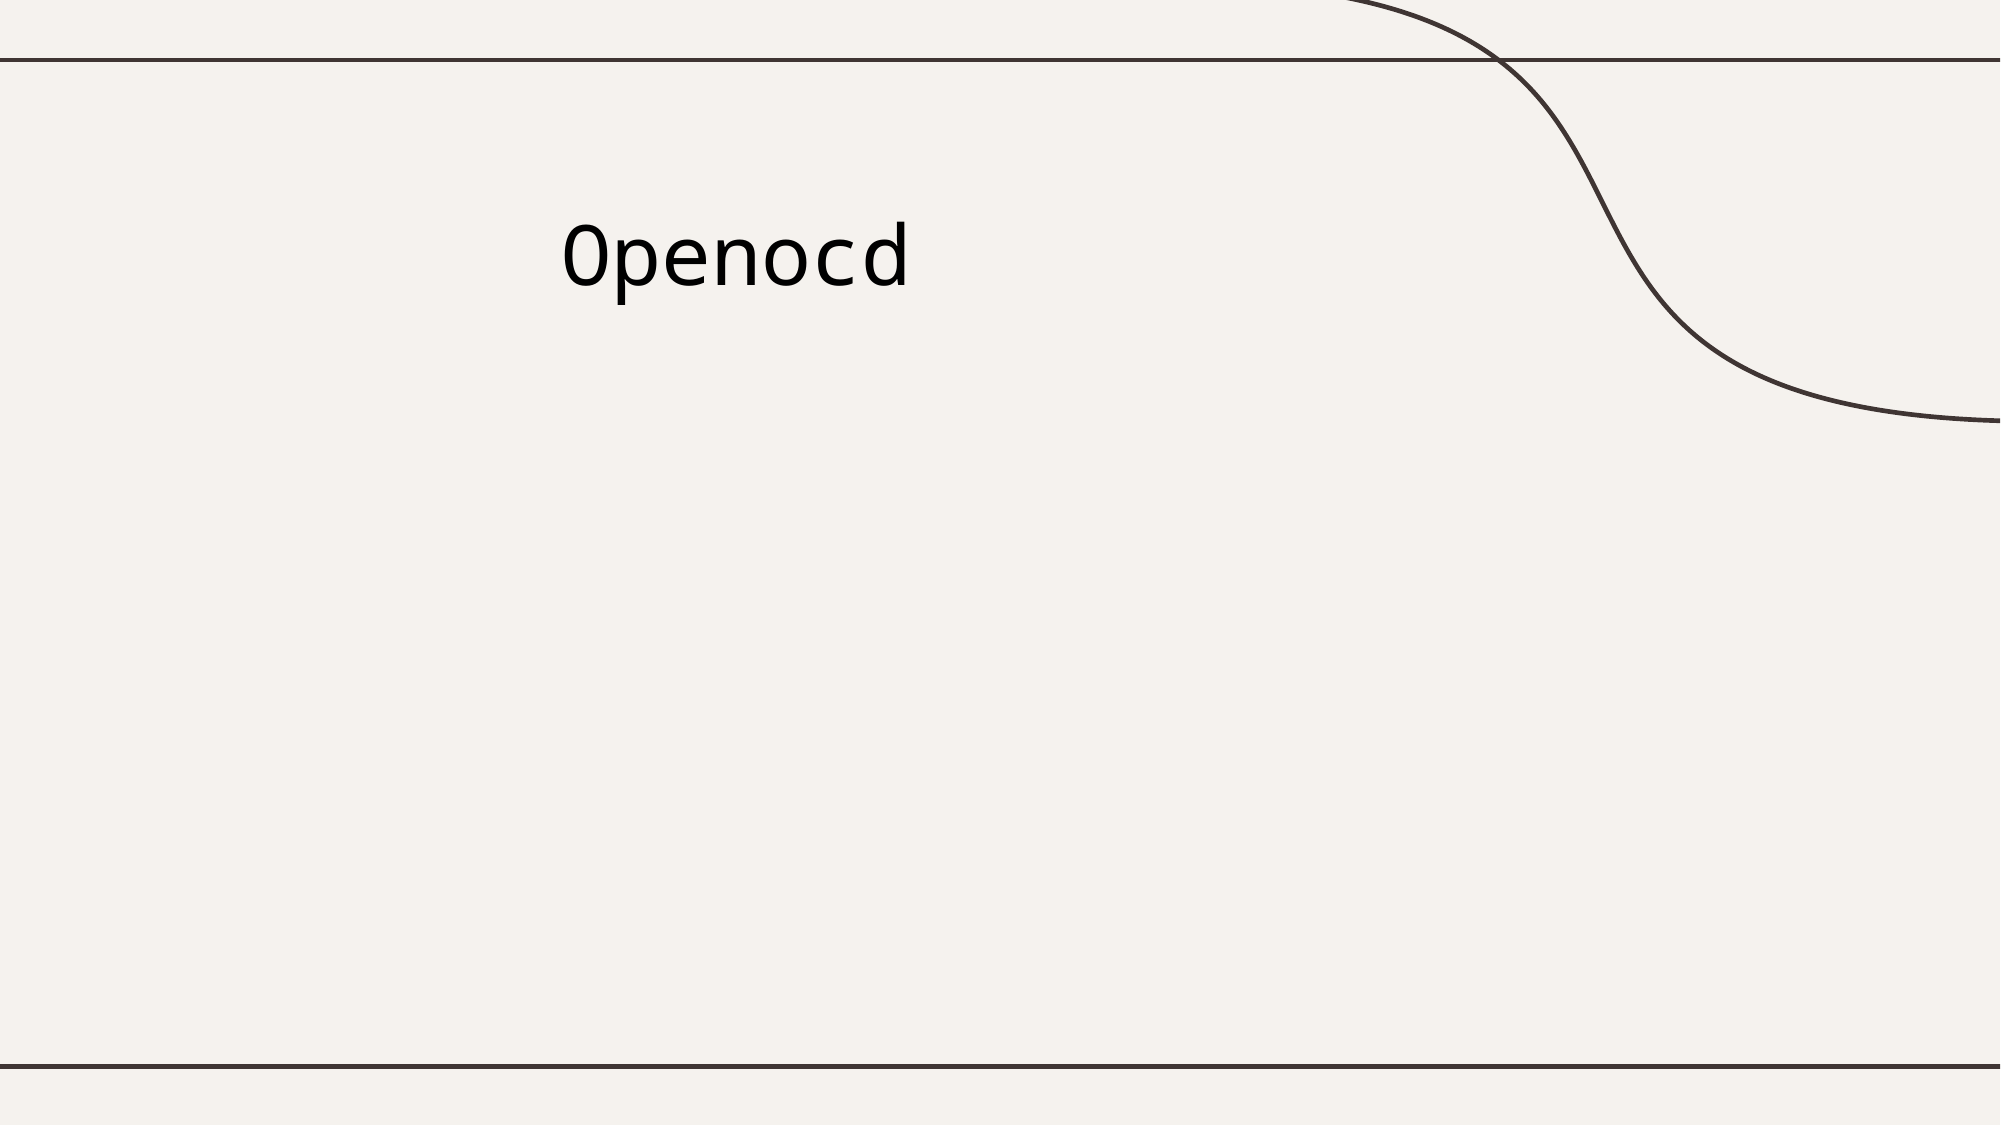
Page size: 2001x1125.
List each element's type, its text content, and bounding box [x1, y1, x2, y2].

text_box Openocd [546, 194, 1143, 410]
